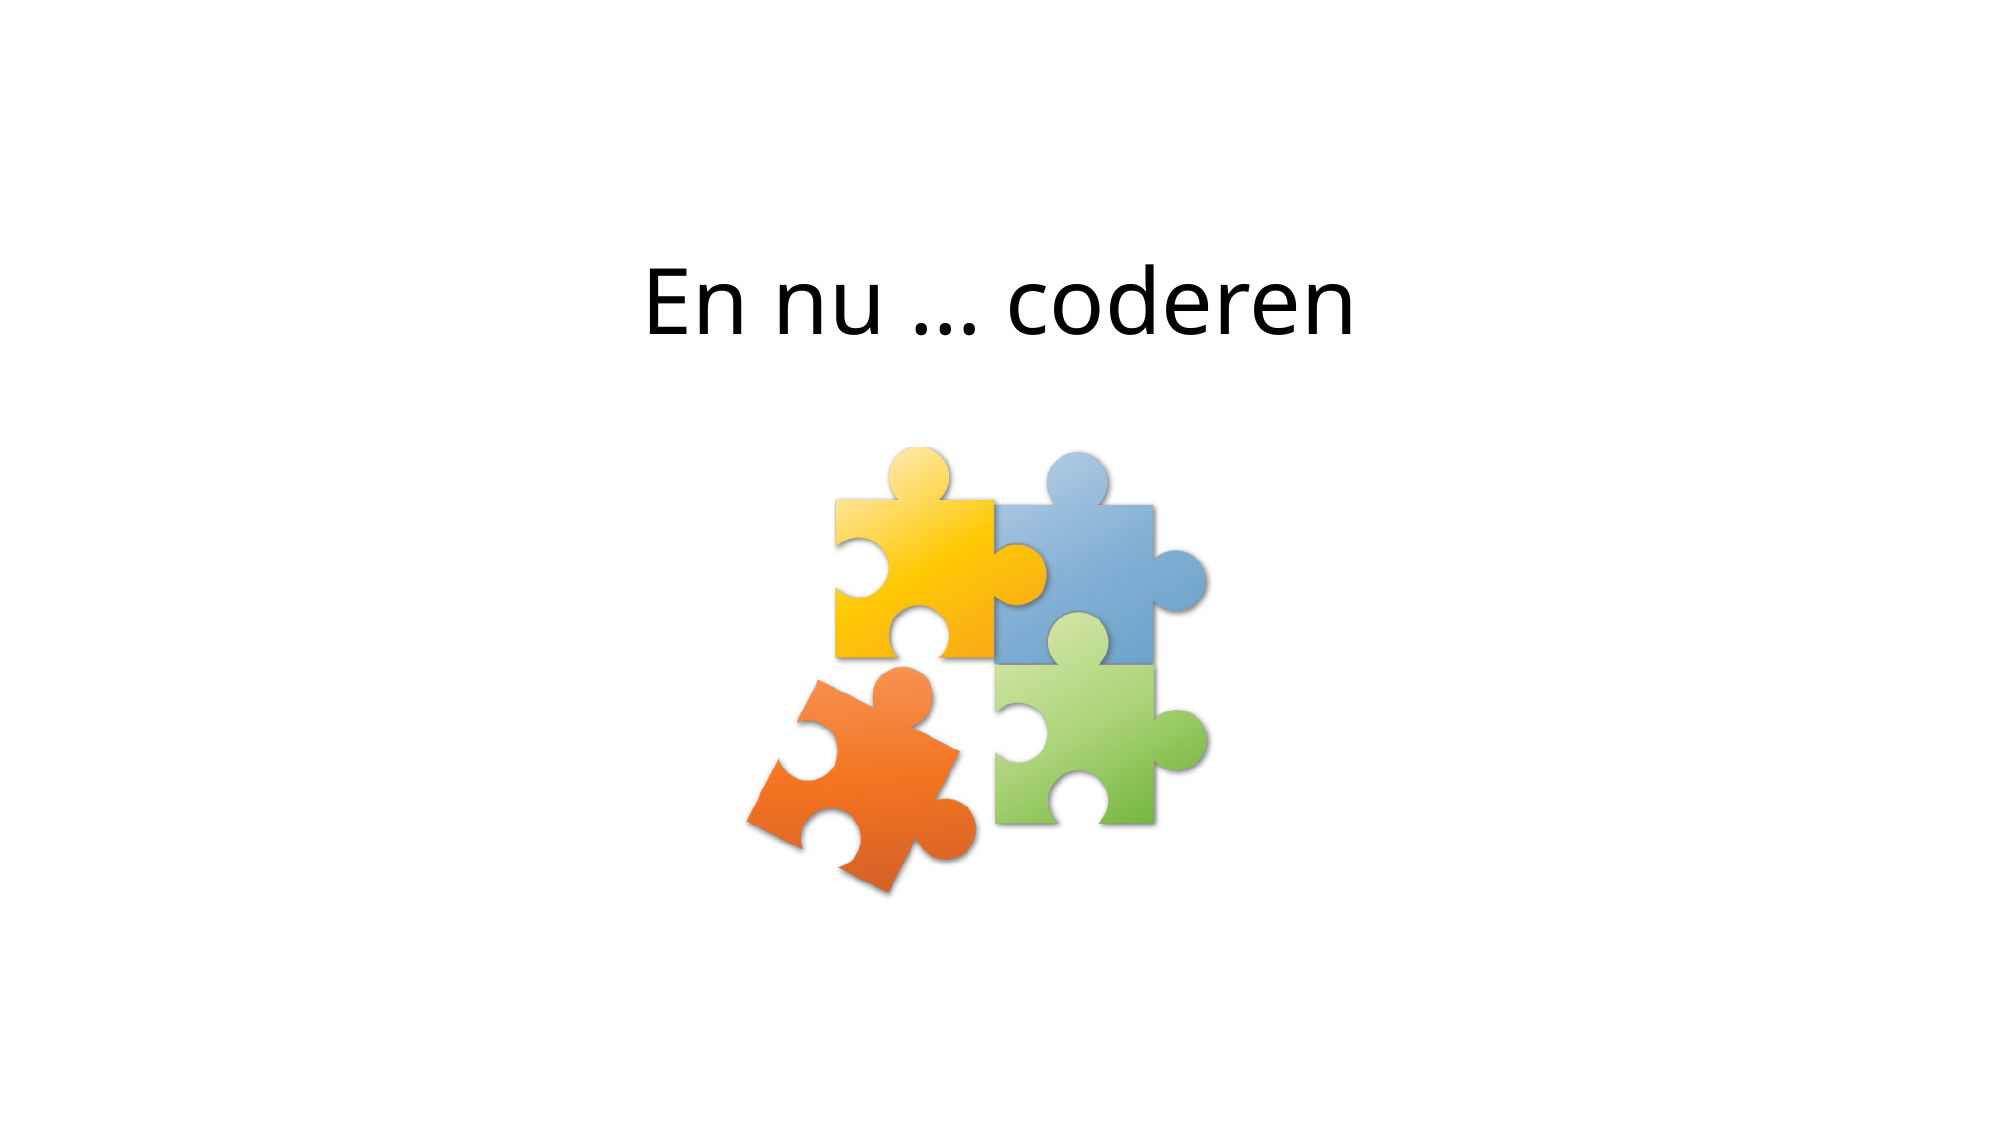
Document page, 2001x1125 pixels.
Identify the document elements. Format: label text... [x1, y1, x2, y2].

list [741, 447, 1214, 901]
title En nu … coderen [137, 239, 1863, 370]
